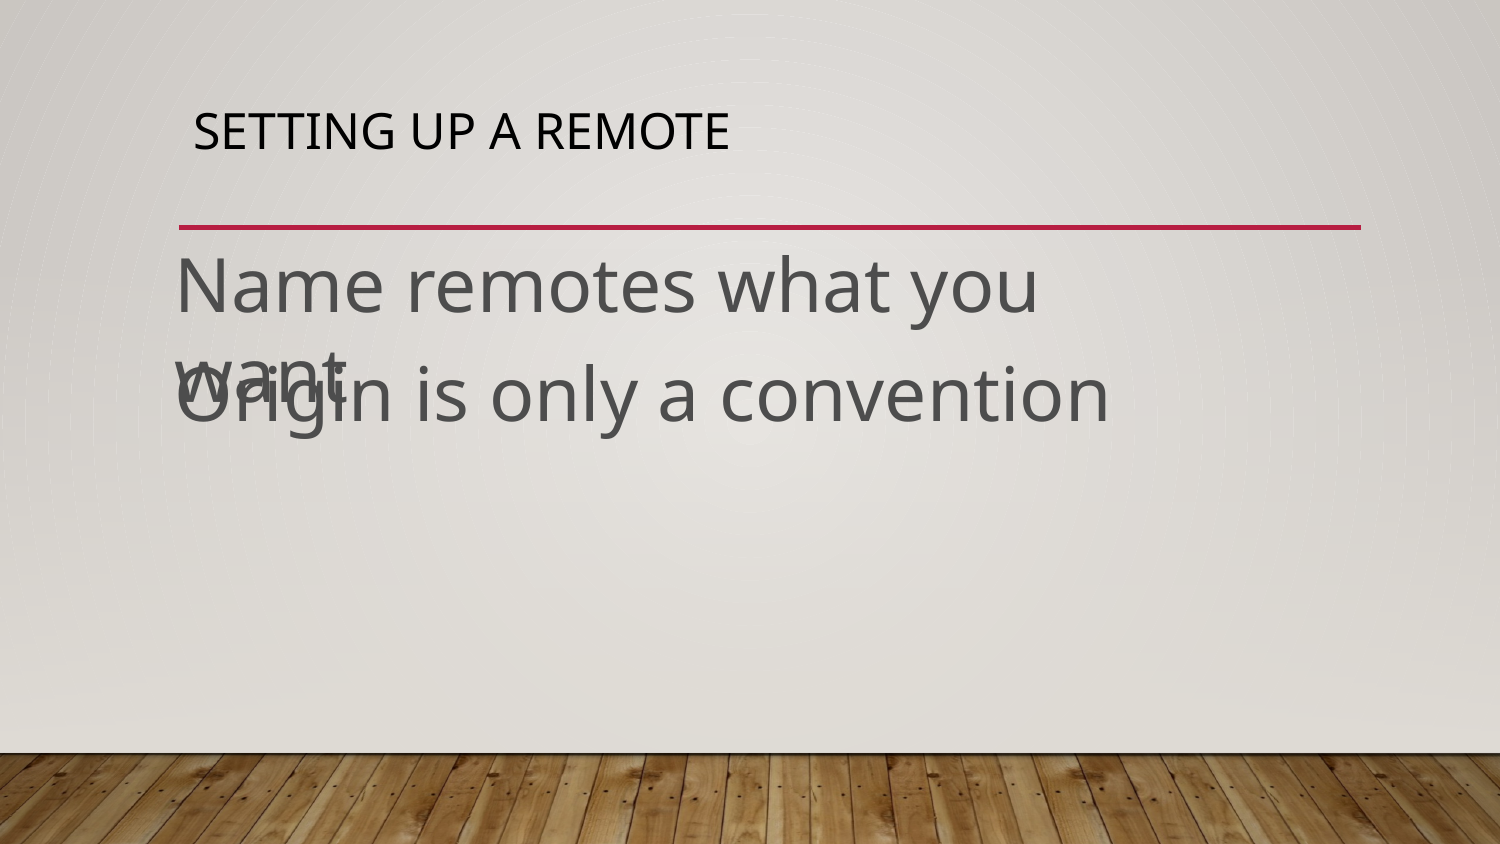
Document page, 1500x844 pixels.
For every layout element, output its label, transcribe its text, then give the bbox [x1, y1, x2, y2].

title Setting up a Remote [178, 98, 1361, 229]
text_box Name remotes what you want [159, 229, 1240, 338]
picture [0, 753, 1500, 844]
text_box Origin is only a convention [159, 338, 1240, 444]
